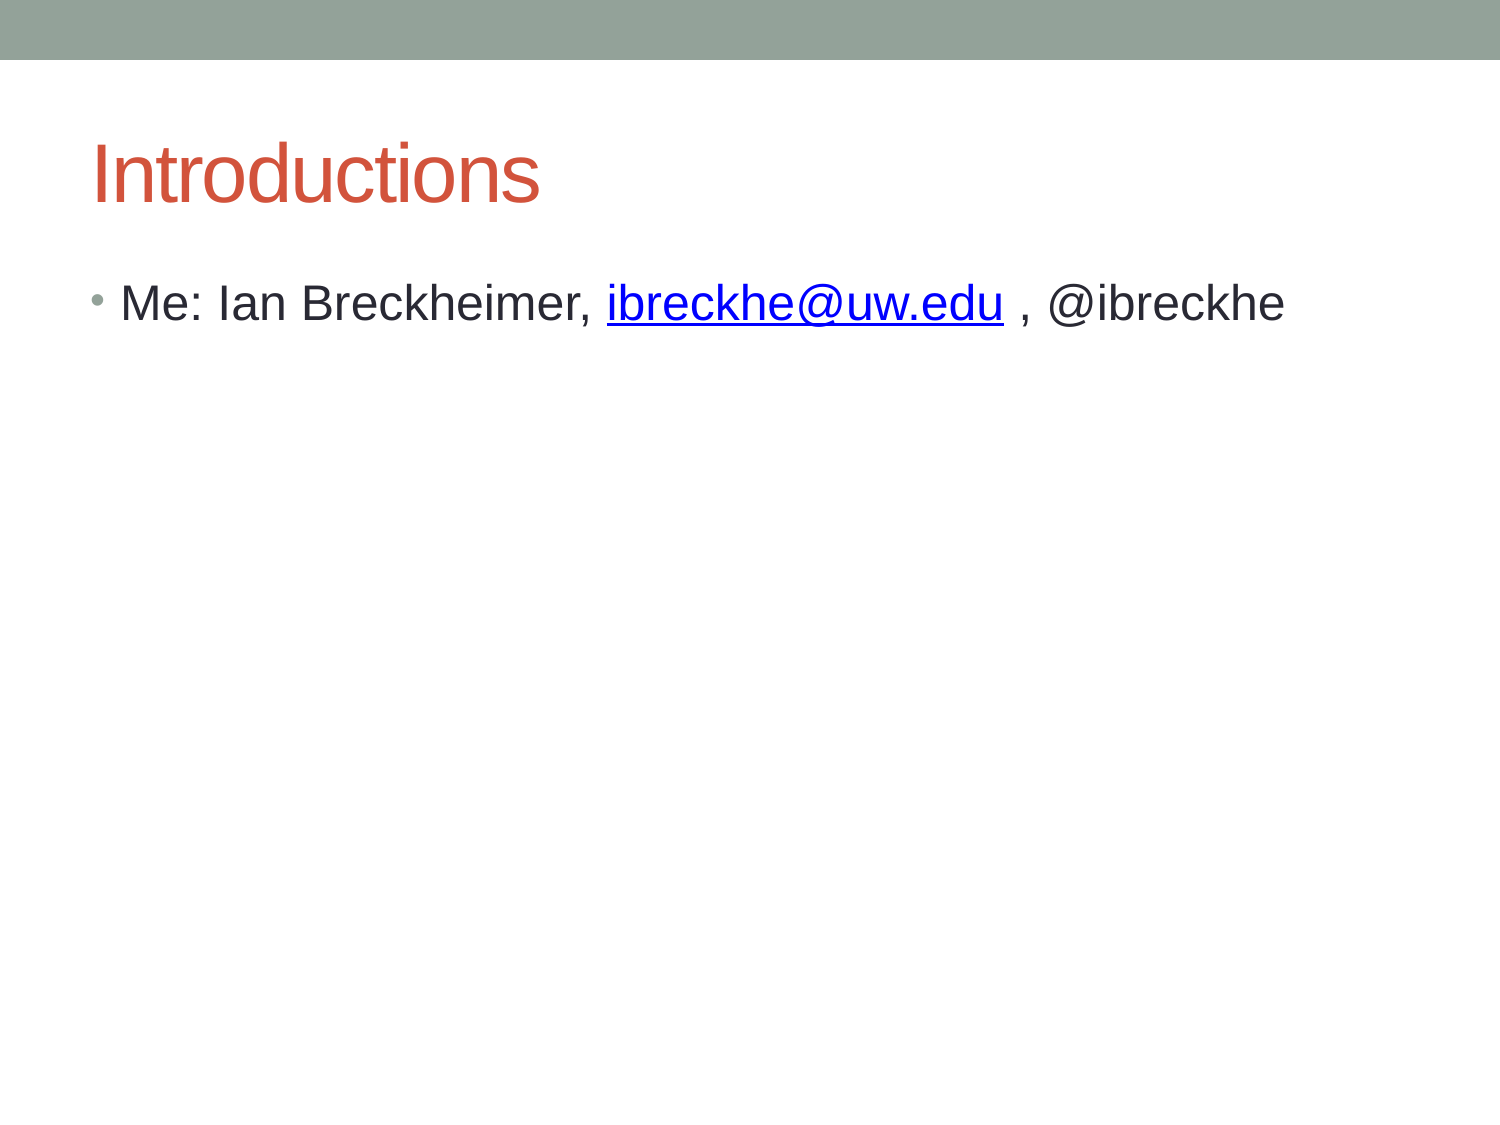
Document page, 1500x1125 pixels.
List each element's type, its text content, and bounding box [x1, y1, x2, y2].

list Me: Ian Breckheimer, ibreckhe@uw.edu , @ibreckhe [75, 262, 1425, 1063]
title Introductions [75, 87, 1425, 250]
